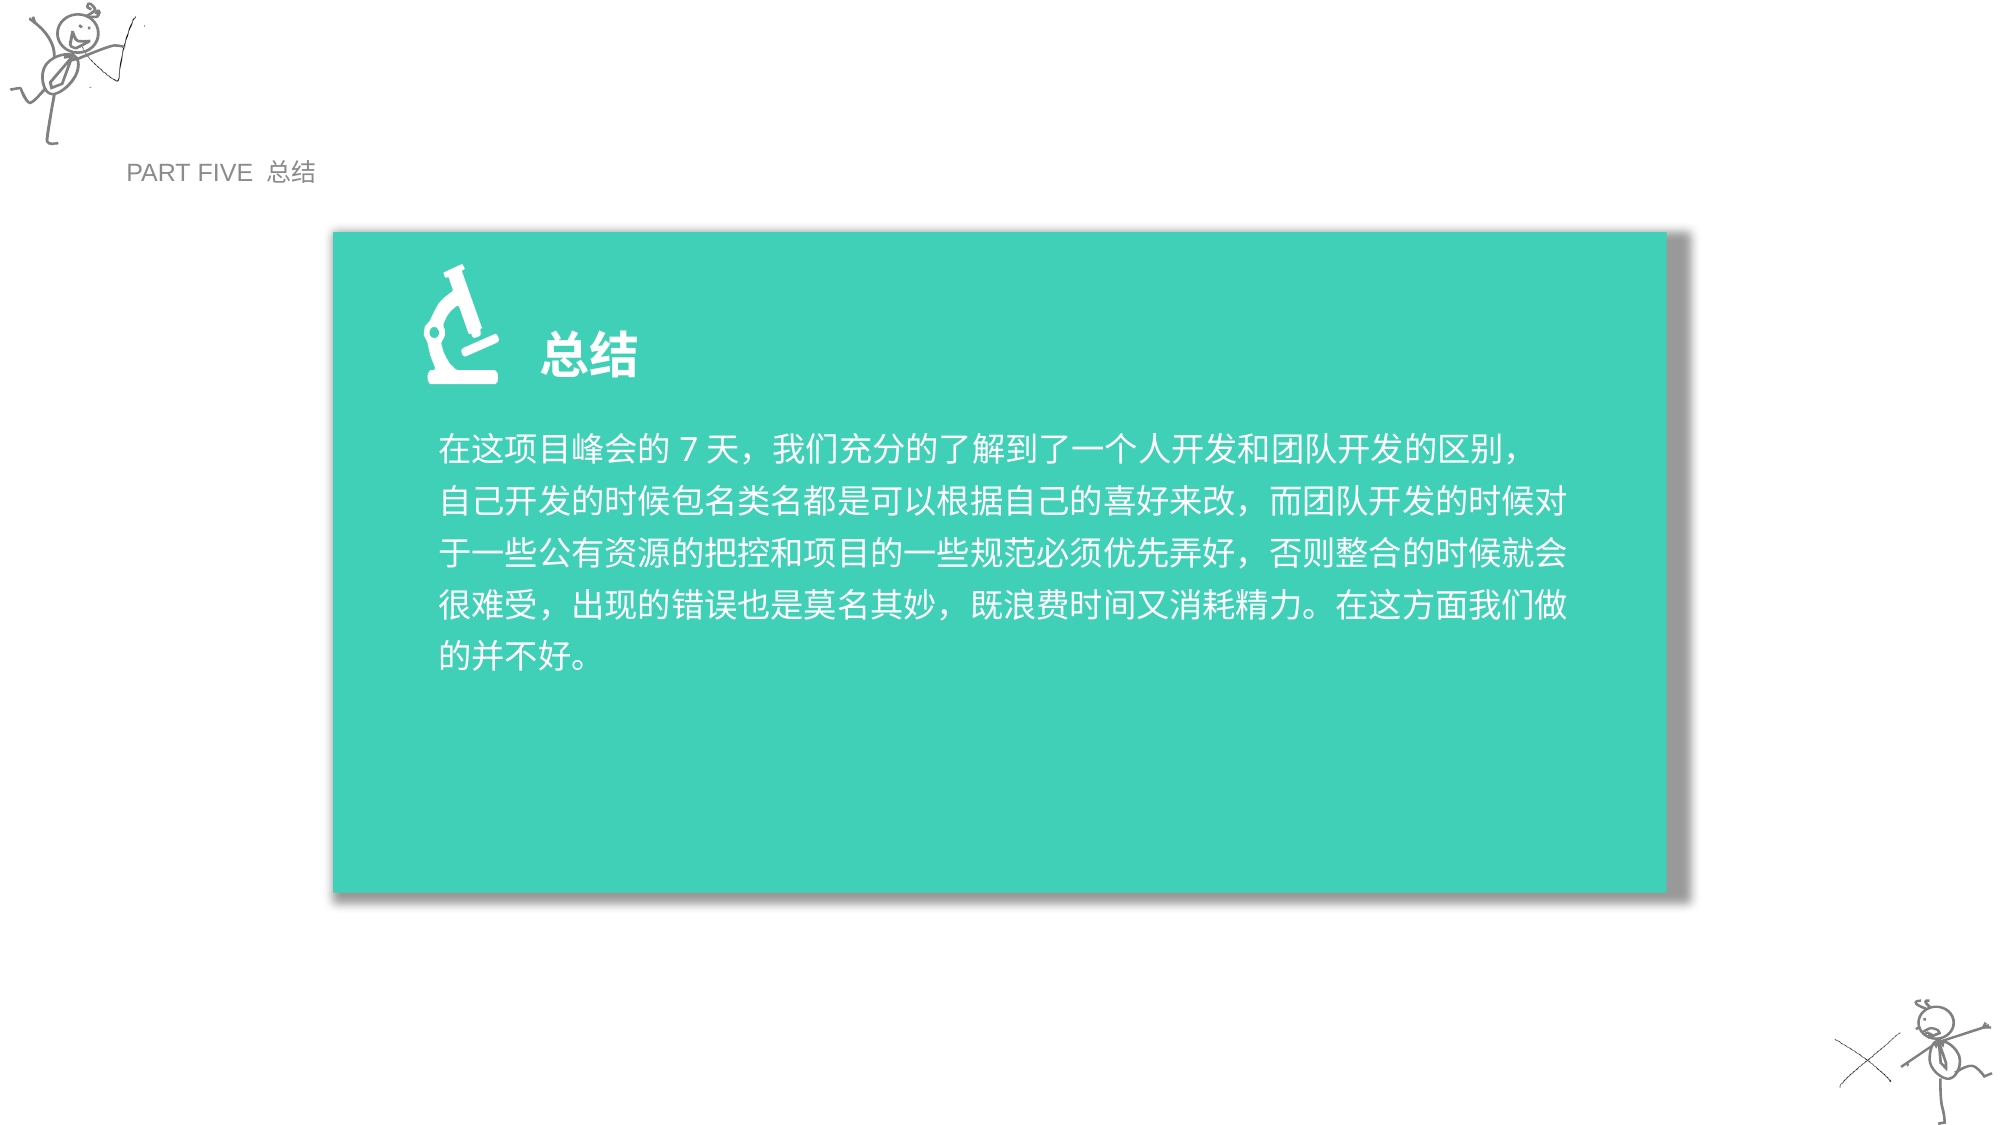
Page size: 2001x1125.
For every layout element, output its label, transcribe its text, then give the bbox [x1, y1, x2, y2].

picture [77, 16, 96, 51]
picture [77, 15, 145, 88]
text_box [333, 232, 1667, 893]
list PART FIVE 总结 [109, 156, 1891, 1041]
picture [1831, 1031, 1904, 1093]
